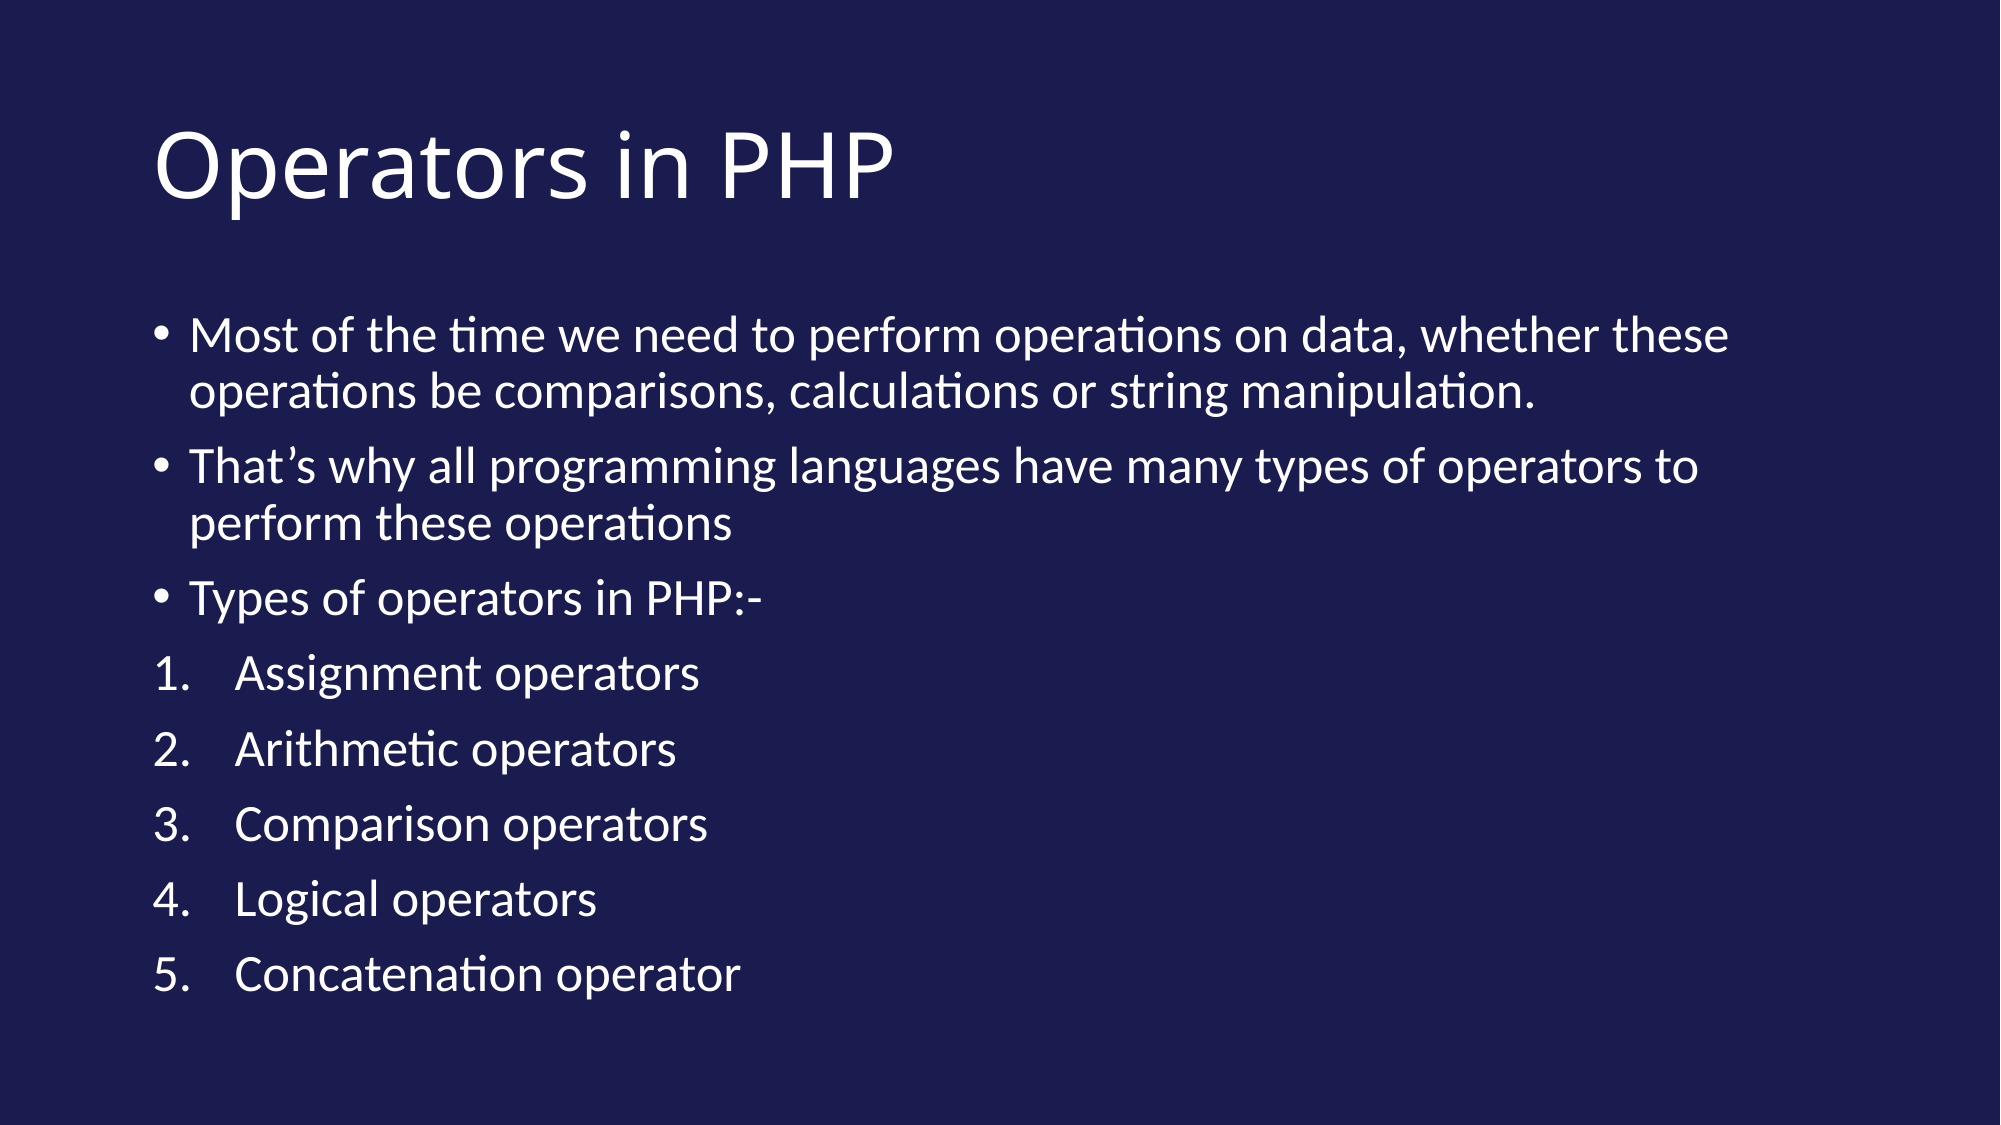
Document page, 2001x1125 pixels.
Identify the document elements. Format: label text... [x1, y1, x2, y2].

title Operators in PHP [137, 59, 1863, 278]
list Most of the time we need to perform operations on data, whether these operations be comparisons, calculations or string manipulation. That’s why all programming languages have many types of operators to perform these operations Types of operators in PHP:- Assignment operators Arithmetic operators Comparison operators Logical operators Concatenation operator [137, 299, 1863, 1014]
